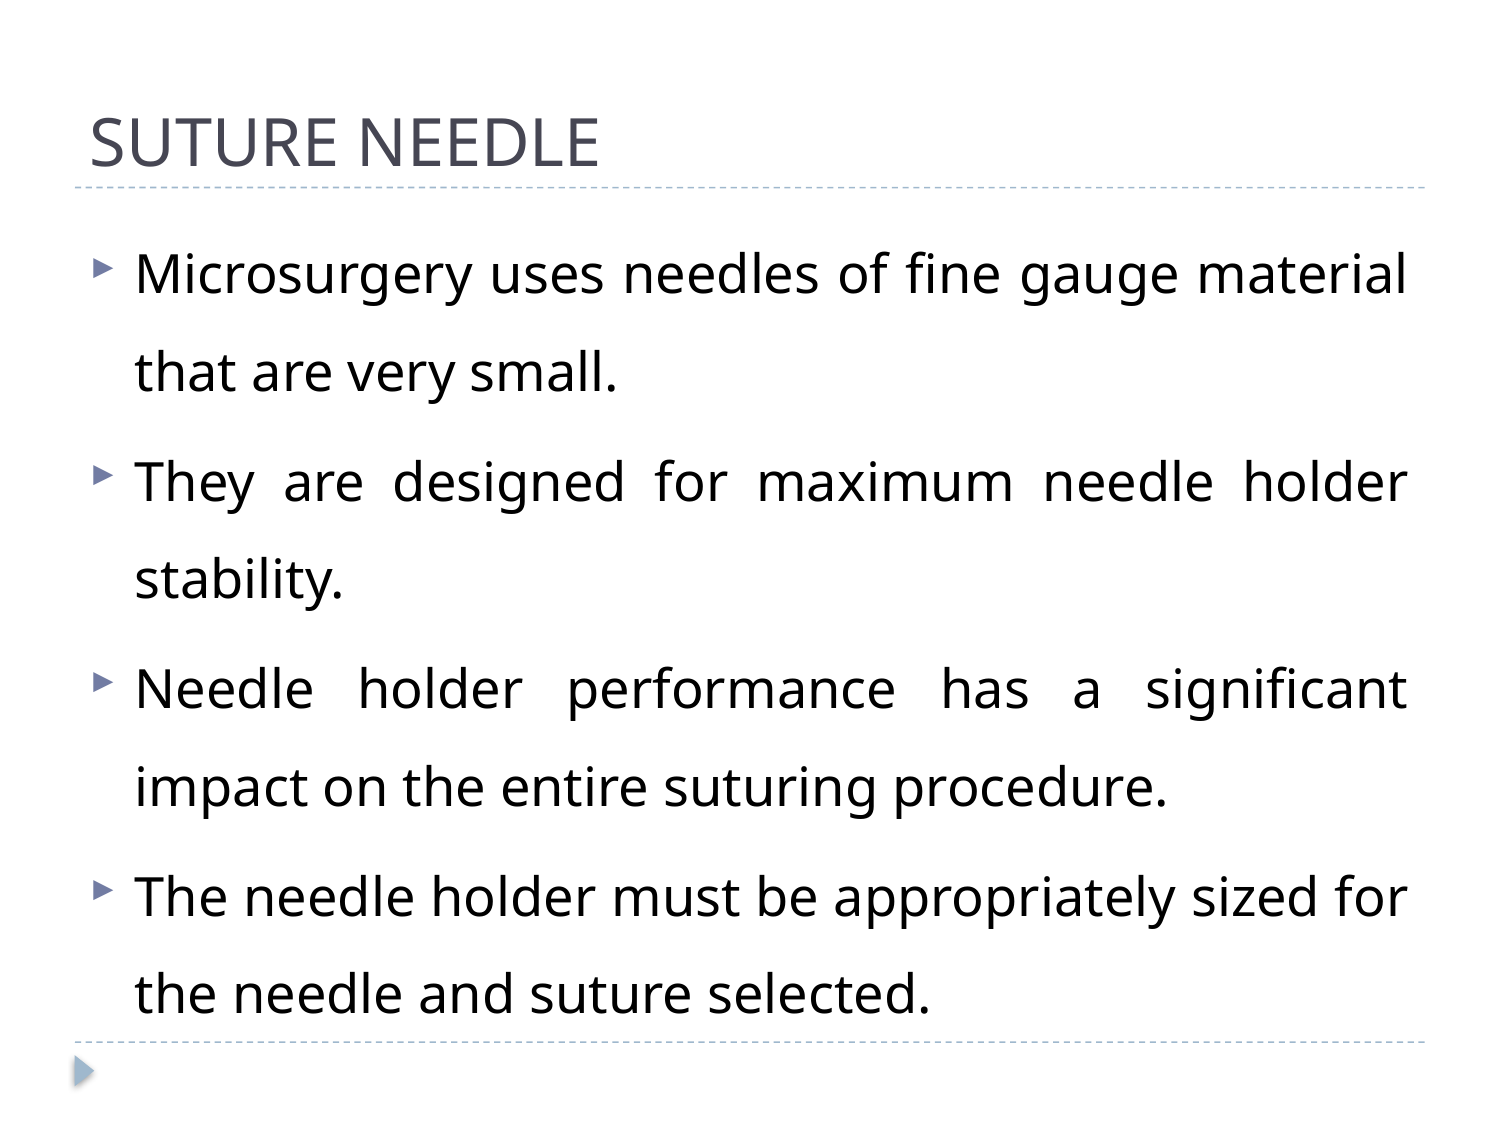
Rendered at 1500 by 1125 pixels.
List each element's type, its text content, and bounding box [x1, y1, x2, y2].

list Microsurgery uses needles of fine gauge material that are very small. They are designed for maximum needle holder stability. Needle holder performance has a significant impact on the entire suturing procedure. The needle holder must be appropriately sized for the needle and suture selected. [75, 200, 1425, 1010]
title SUTURE NEEDLE [75, 24, 1425, 188]
